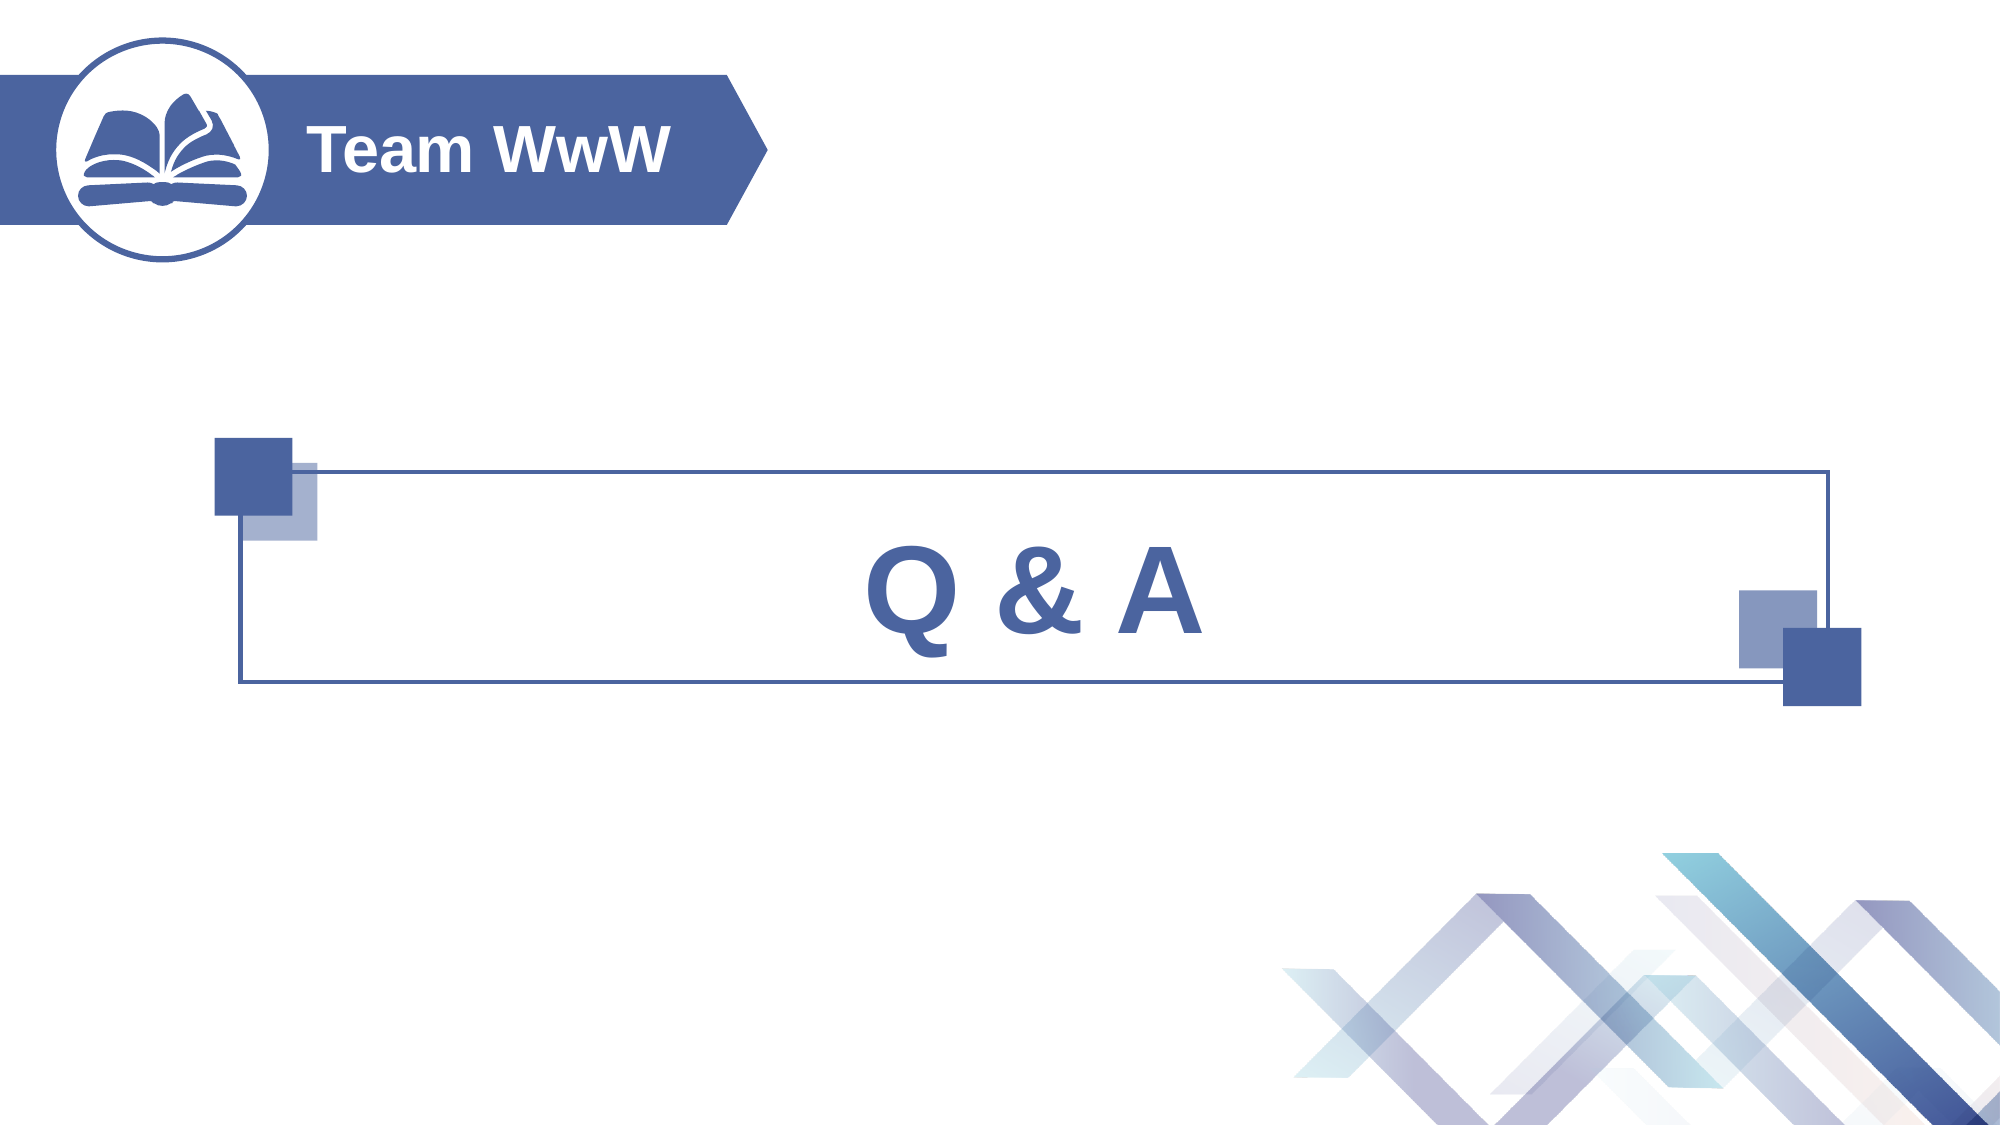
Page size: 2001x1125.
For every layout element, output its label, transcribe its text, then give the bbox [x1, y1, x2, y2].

text_box [240, 471, 1829, 683]
text_box [0, 73, 82, 226]
text_box [243, 73, 769, 226]
text_box [239, 462, 318, 542]
text_box Team WwW [291, 98, 687, 193]
text_box [52, 39, 273, 261]
text_box [214, 437, 293, 517]
text_box [1738, 589, 1818, 669]
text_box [77, 93, 247, 207]
picture [1037, 853, 2000, 1125]
text_box [1782, 627, 1862, 707]
